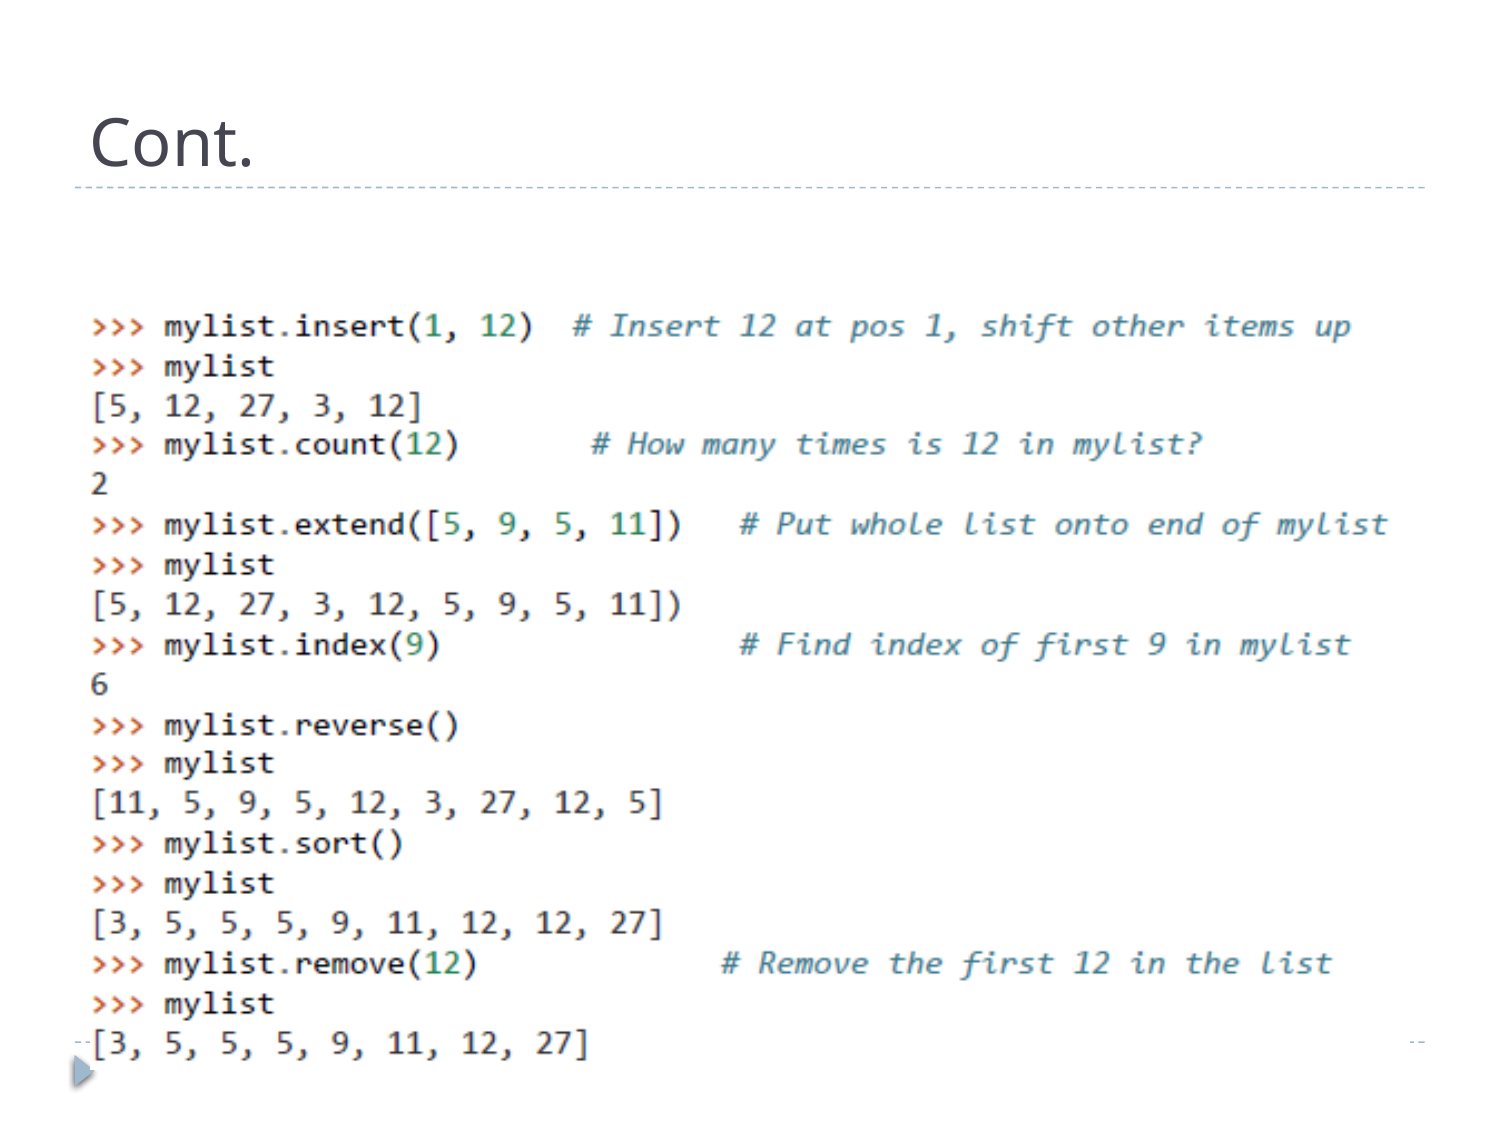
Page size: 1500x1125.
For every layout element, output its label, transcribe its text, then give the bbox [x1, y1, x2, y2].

title Cont. [75, 37, 1425, 188]
picture [90, 290, 1410, 1070]
